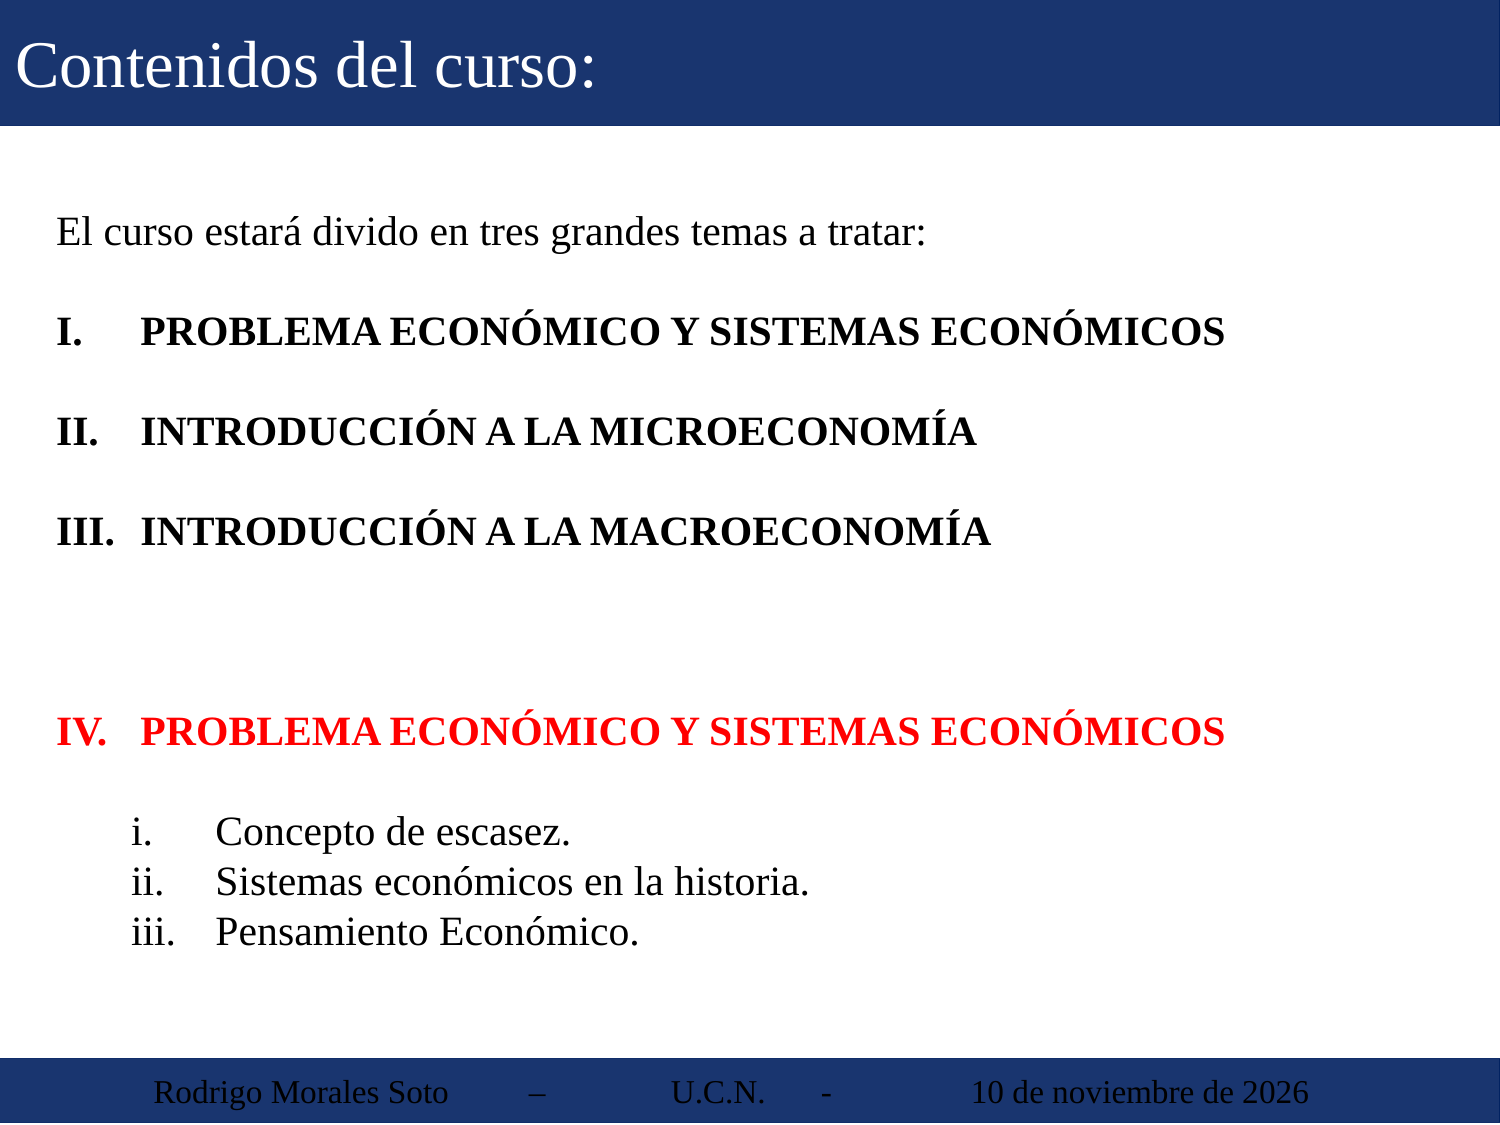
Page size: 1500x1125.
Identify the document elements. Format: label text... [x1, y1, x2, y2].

text_box El curso estará divido en tres grandes temas a tratar: PROBLEMA ECONÓMICO Y SISTEMAS ECONÓMICOS INTRODUCCIÓN A LA MICROECONOMÍA INTRODUCCIÓN A LA MACROECONOMÍA PROBLEMA ECONÓMICO Y SISTEMAS ECONÓMICOS Concepto de escasez. Sistemas económicos en la historia. Pensamiento Económico. [41, 196, 1459, 1042]
text_box Contenidos del curso: [0, 0, 1500, 126]
text_box Rodrigo Morales Soto – U.C.N. - 30 de agosto de 2013 [0, 1058, 1500, 1123]
